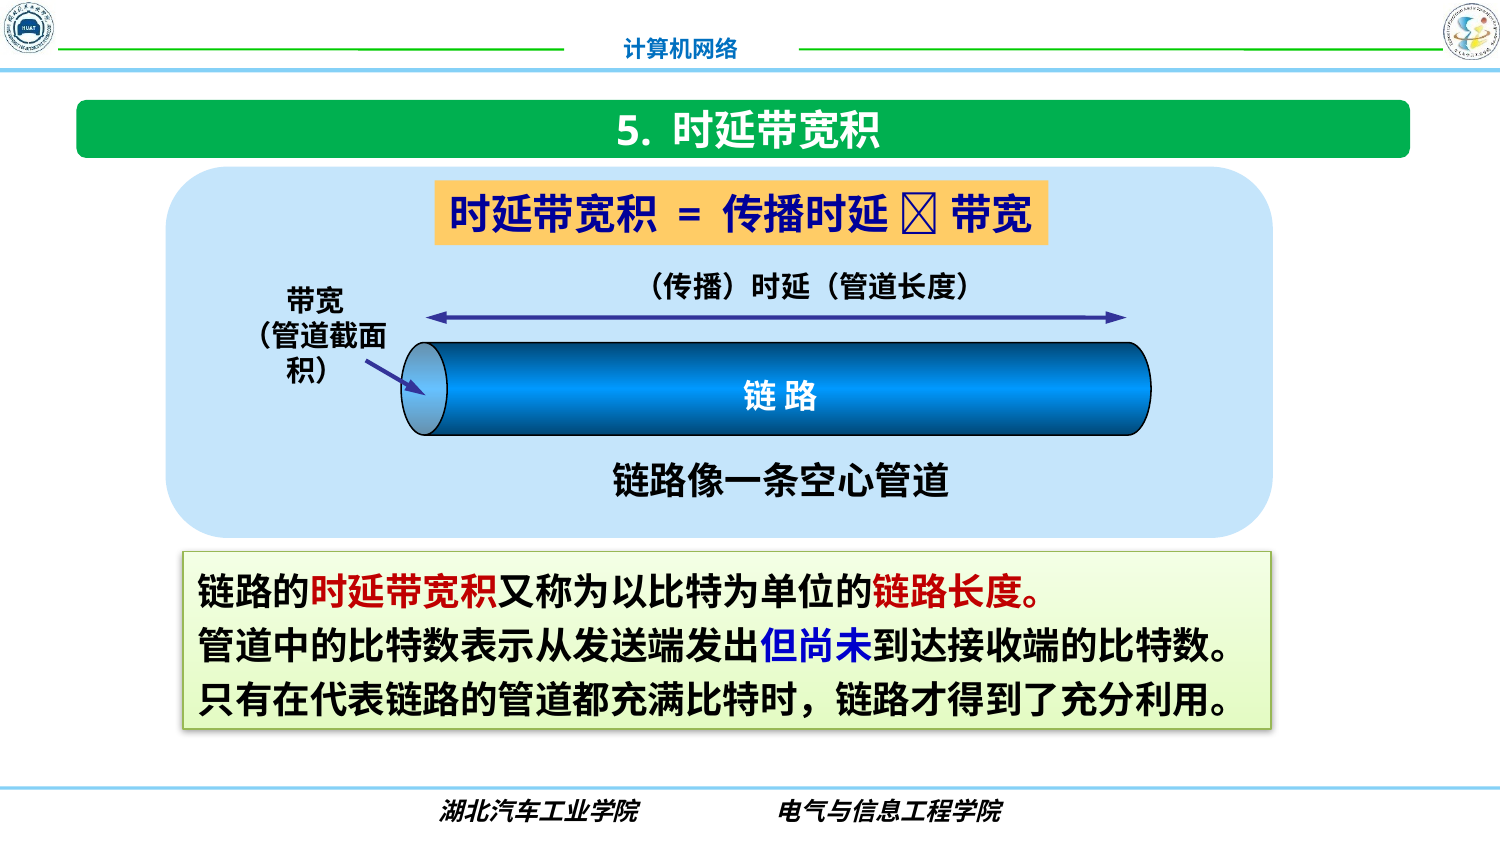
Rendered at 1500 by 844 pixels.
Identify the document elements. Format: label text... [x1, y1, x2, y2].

text_box [401, 342, 1152, 436]
text_box [163, 164, 1275, 541]
text_box 带宽 （管道截面积） [204, 274, 426, 395]
text_box [365, 360, 426, 396]
text_box （传播）时延（管道长度） [620, 260, 1035, 311]
text_box 链路像一条空心管道 [534, 449, 1028, 510]
picture [0, 0, 58, 57]
picture [1443, 3, 1500, 60]
text_box [426, 311, 1127, 324]
list 5. 时延带宽积 [204, 99, 1293, 158]
text_box 链路的时延带宽积又称为以比特为单位的链路长度。 管道中的比特数表示从发送端发出但尚未到达接收端的比特数。 只有在代表链路的管道都充满比特时，链路才得到了充分利用。 [182, 551, 1272, 730]
text_box 链 路 [729, 368, 833, 423]
text_box 时延带宽积 = 传播时延  带宽 [434, 180, 1049, 246]
